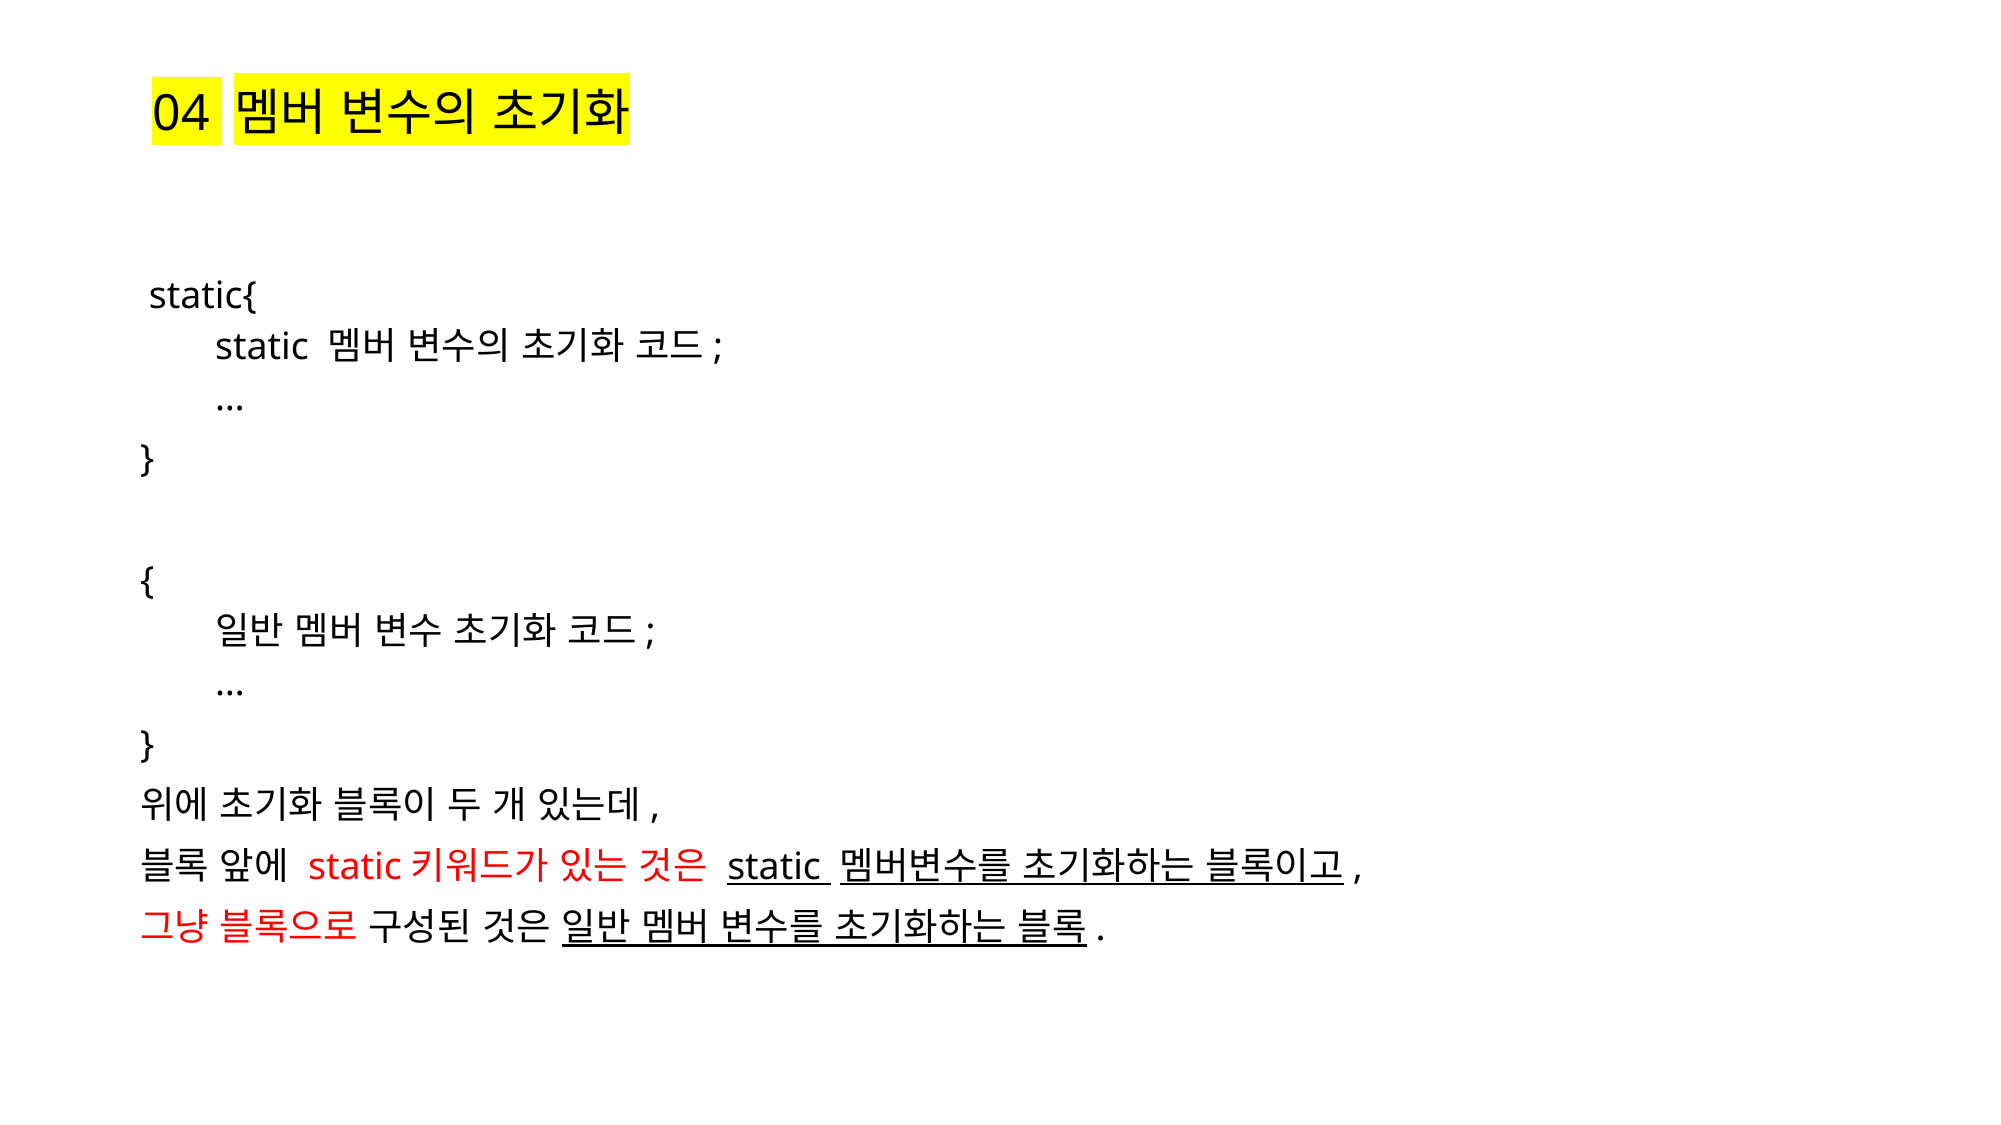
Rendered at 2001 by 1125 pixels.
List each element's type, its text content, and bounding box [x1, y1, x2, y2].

list static{ static 멤버 변수의 초기화 코드; … } { 일반 멤버 변수 초기화 코드; … } 위에 초기화 블록이 두 개 있는데, 블록 앞에 static키워드가 있는 것은 static 멤버변수를 초기화하는 블록이고, 그냥 블록으로 구성된 것은 일반 멤버 변수를 초기화하는 블록. [125, 207, 1851, 1033]
title 04 멤버 변수의 초기화 [137, 59, 1863, 170]
